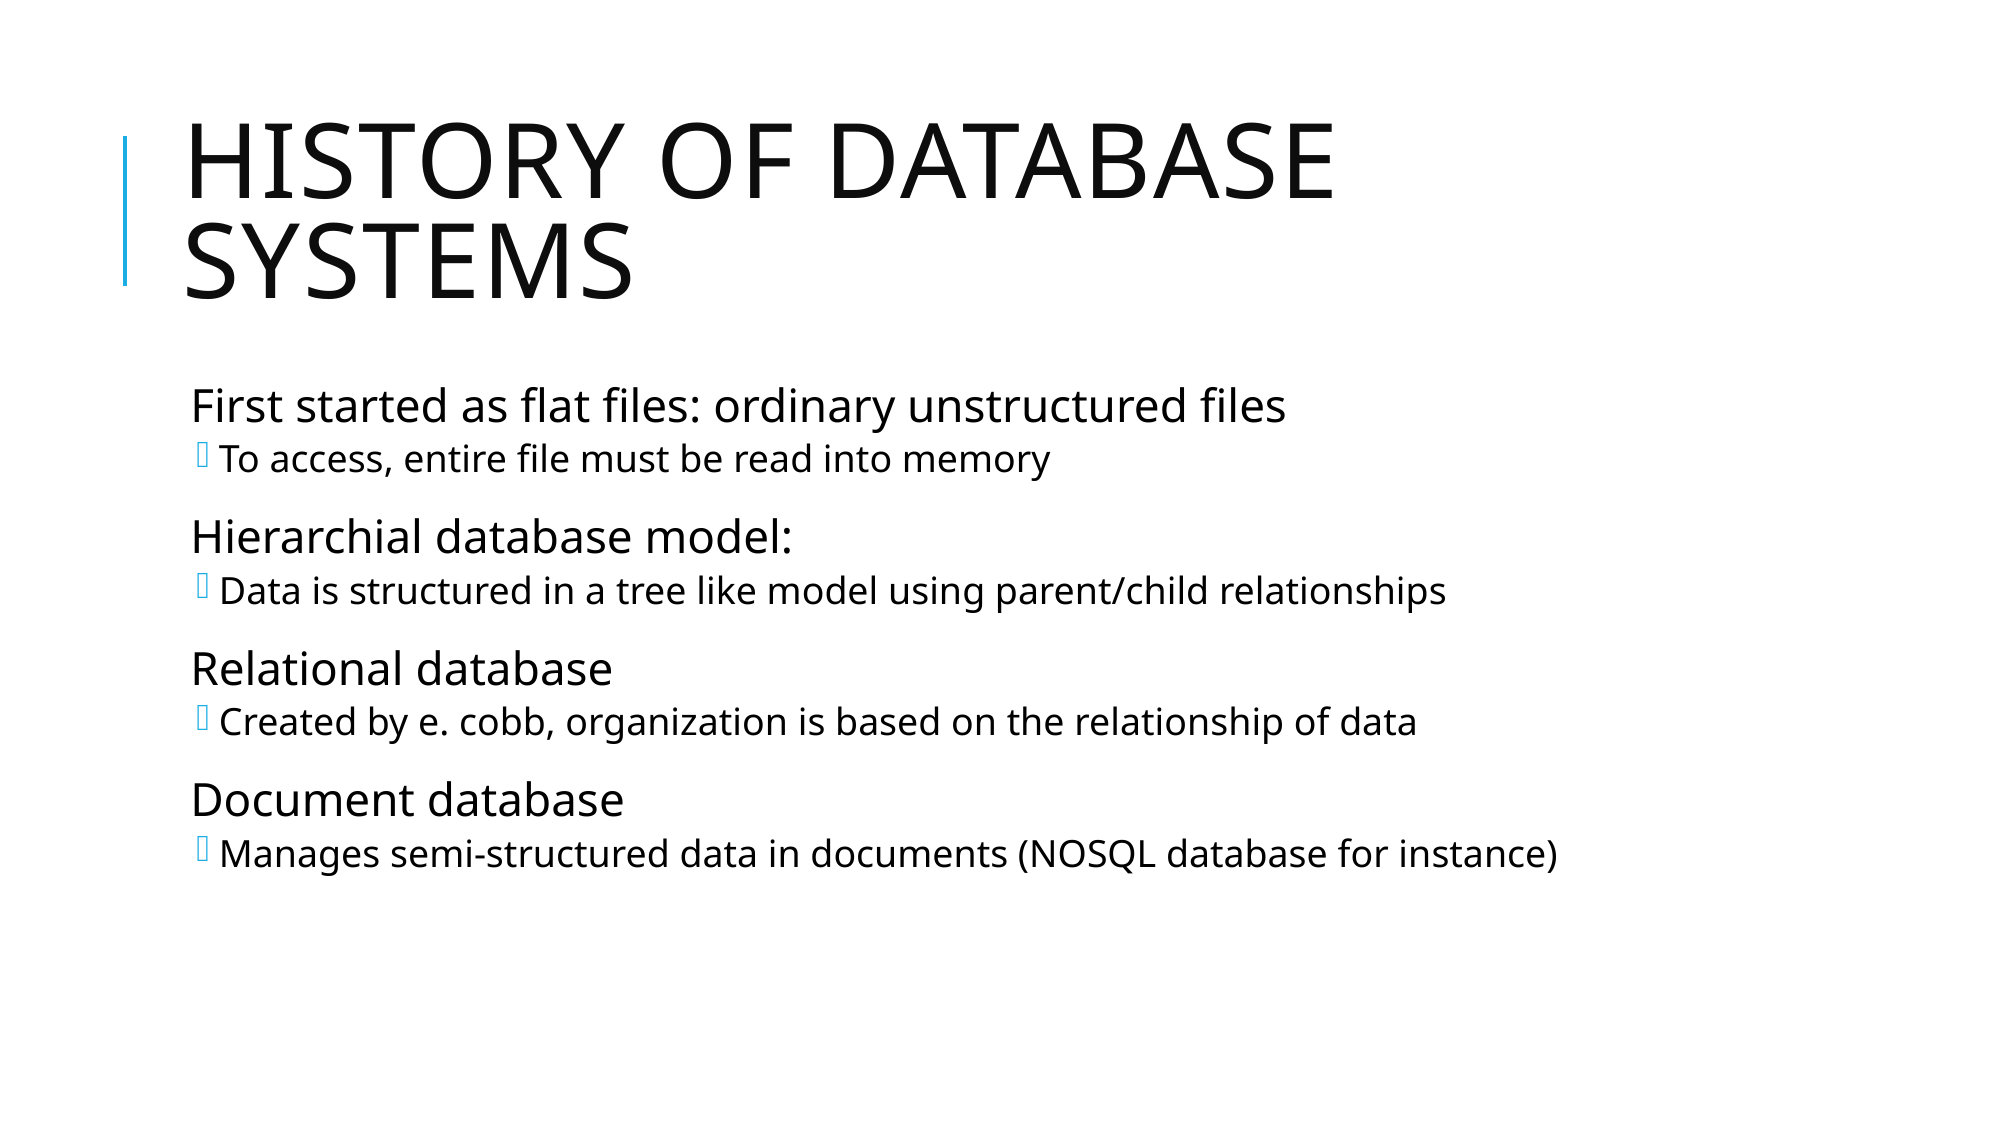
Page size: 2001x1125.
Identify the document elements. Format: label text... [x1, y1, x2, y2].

title History of database systems [168, 96, 1763, 342]
list First started as flat files: ordinary unstructured files To access, entire file must be read into memory Hierarchial database model: Data is structured in a tree like model using parent/child relationships Relational database Created by e. cobb, organization is based on the relationship of data Document database Manages semi-structured data in documents (NOSQL database for instance) [168, 375, 1763, 1035]
